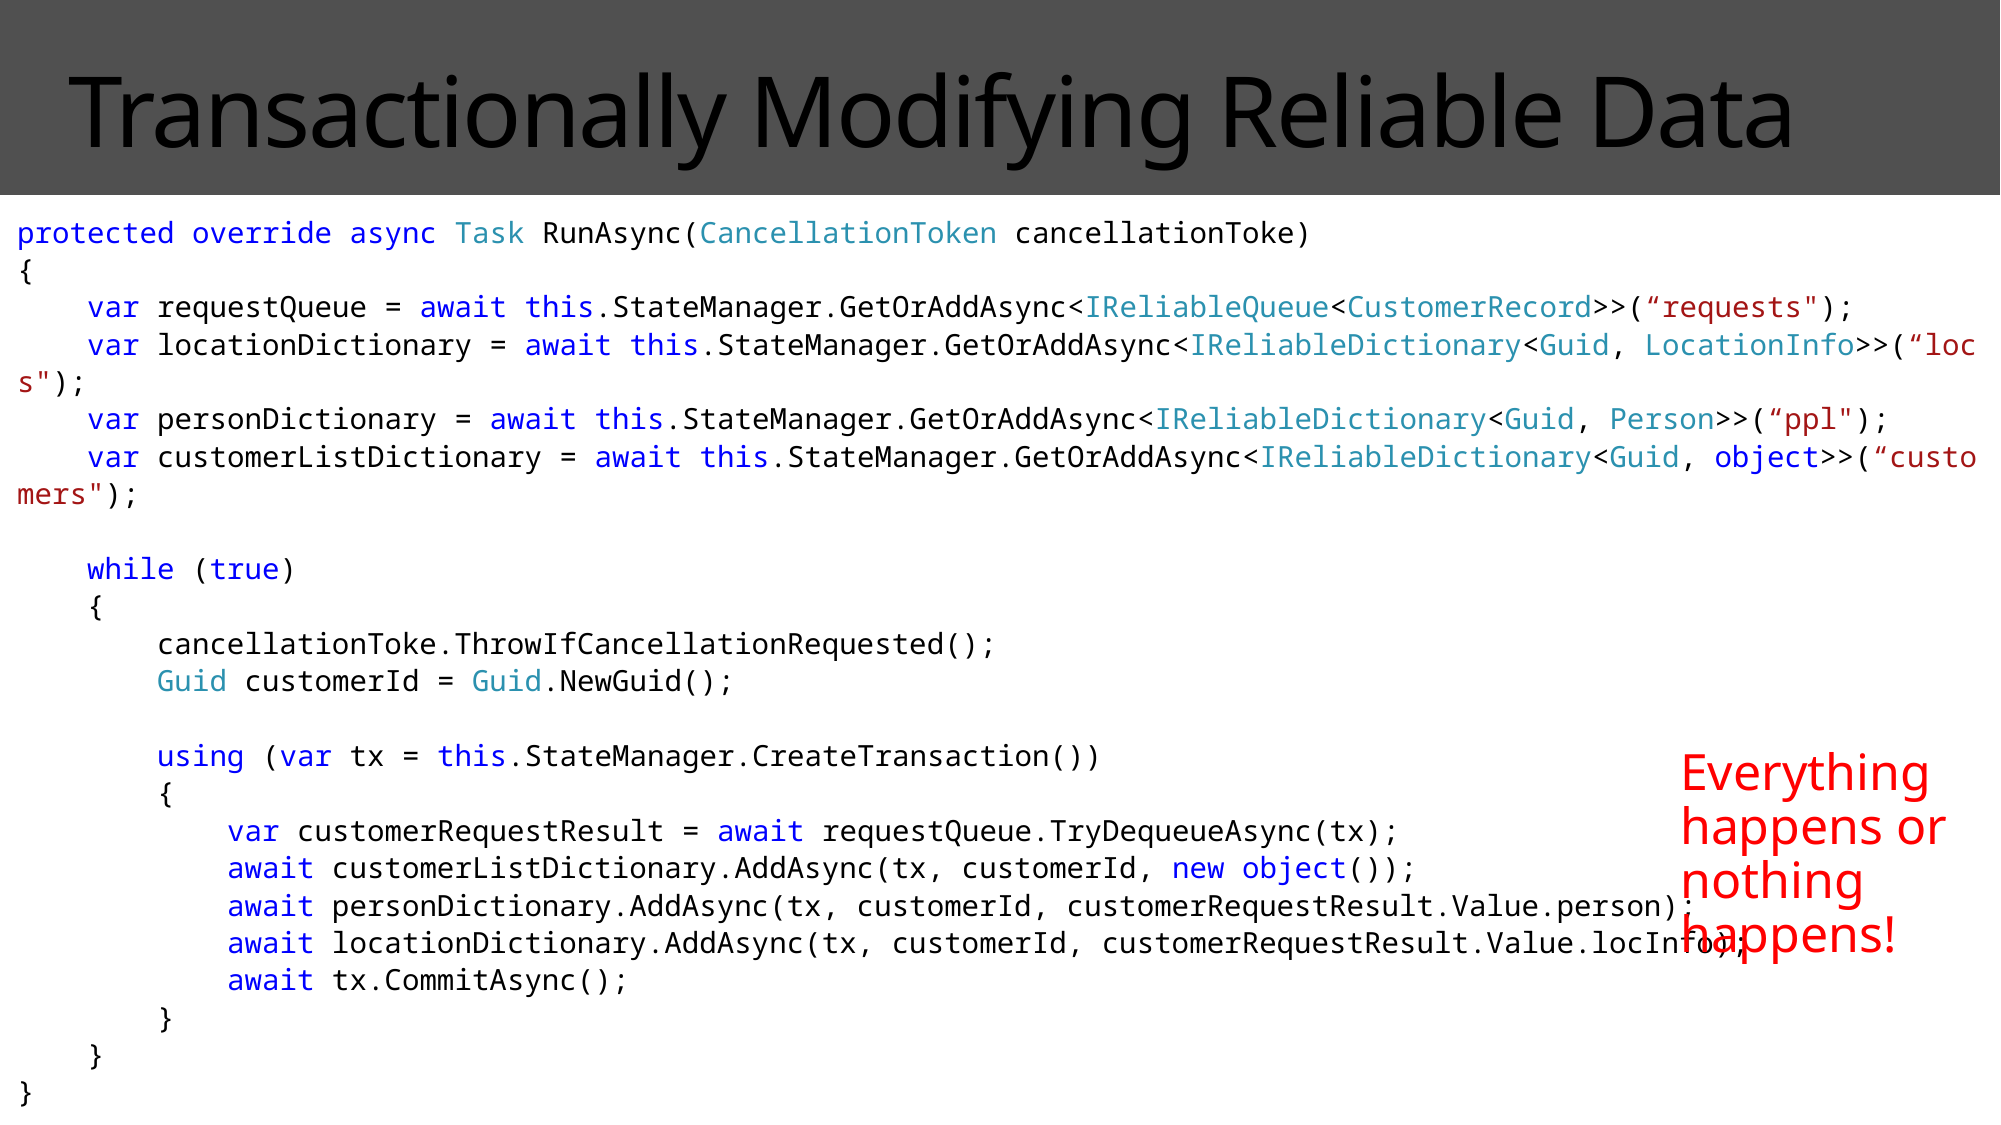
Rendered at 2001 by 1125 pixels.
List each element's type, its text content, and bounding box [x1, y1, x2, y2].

list protected override async Task RunAsync(CancellationToken cancellationToke) { var requestQueue = await this.StateManager.GetOrAddAsync<IReliableQueue<CustomerRecord>>(“requests"); var locationDictionary = await this.StateManager.GetOrAddAsync<IReliableDictionary<Guid, LocationInfo>>(“locs"); var personDictionary = await this.StateManager.GetOrAddAsync<IReliableDictionary<Guid, Person>>(“ppl"); var customerListDictionary = await this.StateManager.GetOrAddAsync<IReliableDictionary<Guid, object>>(“customers"); while (true) { cancellationToke.ThrowIfCancellationRequested(); Guid customerId = Guid.NewGuid(); using (var tx = this.StateManager.CreateTransaction()) { var customerRequestResult = await requestQueue.TryDequeueAsync(tx); await customerListDictionary.AddAsync(tx, customerId, new object()); await personDictionary.AddAsync(tx, customerId, customerRequestResult.Value.person); await locationDictionary.AddAsync(tx, customerId, customerRequestResult.Value.locInfo); await tx.CommitAsync(); } } } [2, 203, 2000, 1117]
title Transactionally Modifying Reliable Data [44, 47, 1957, 196]
text_box Everything happens or nothing happens! [1650, 723, 2000, 988]
